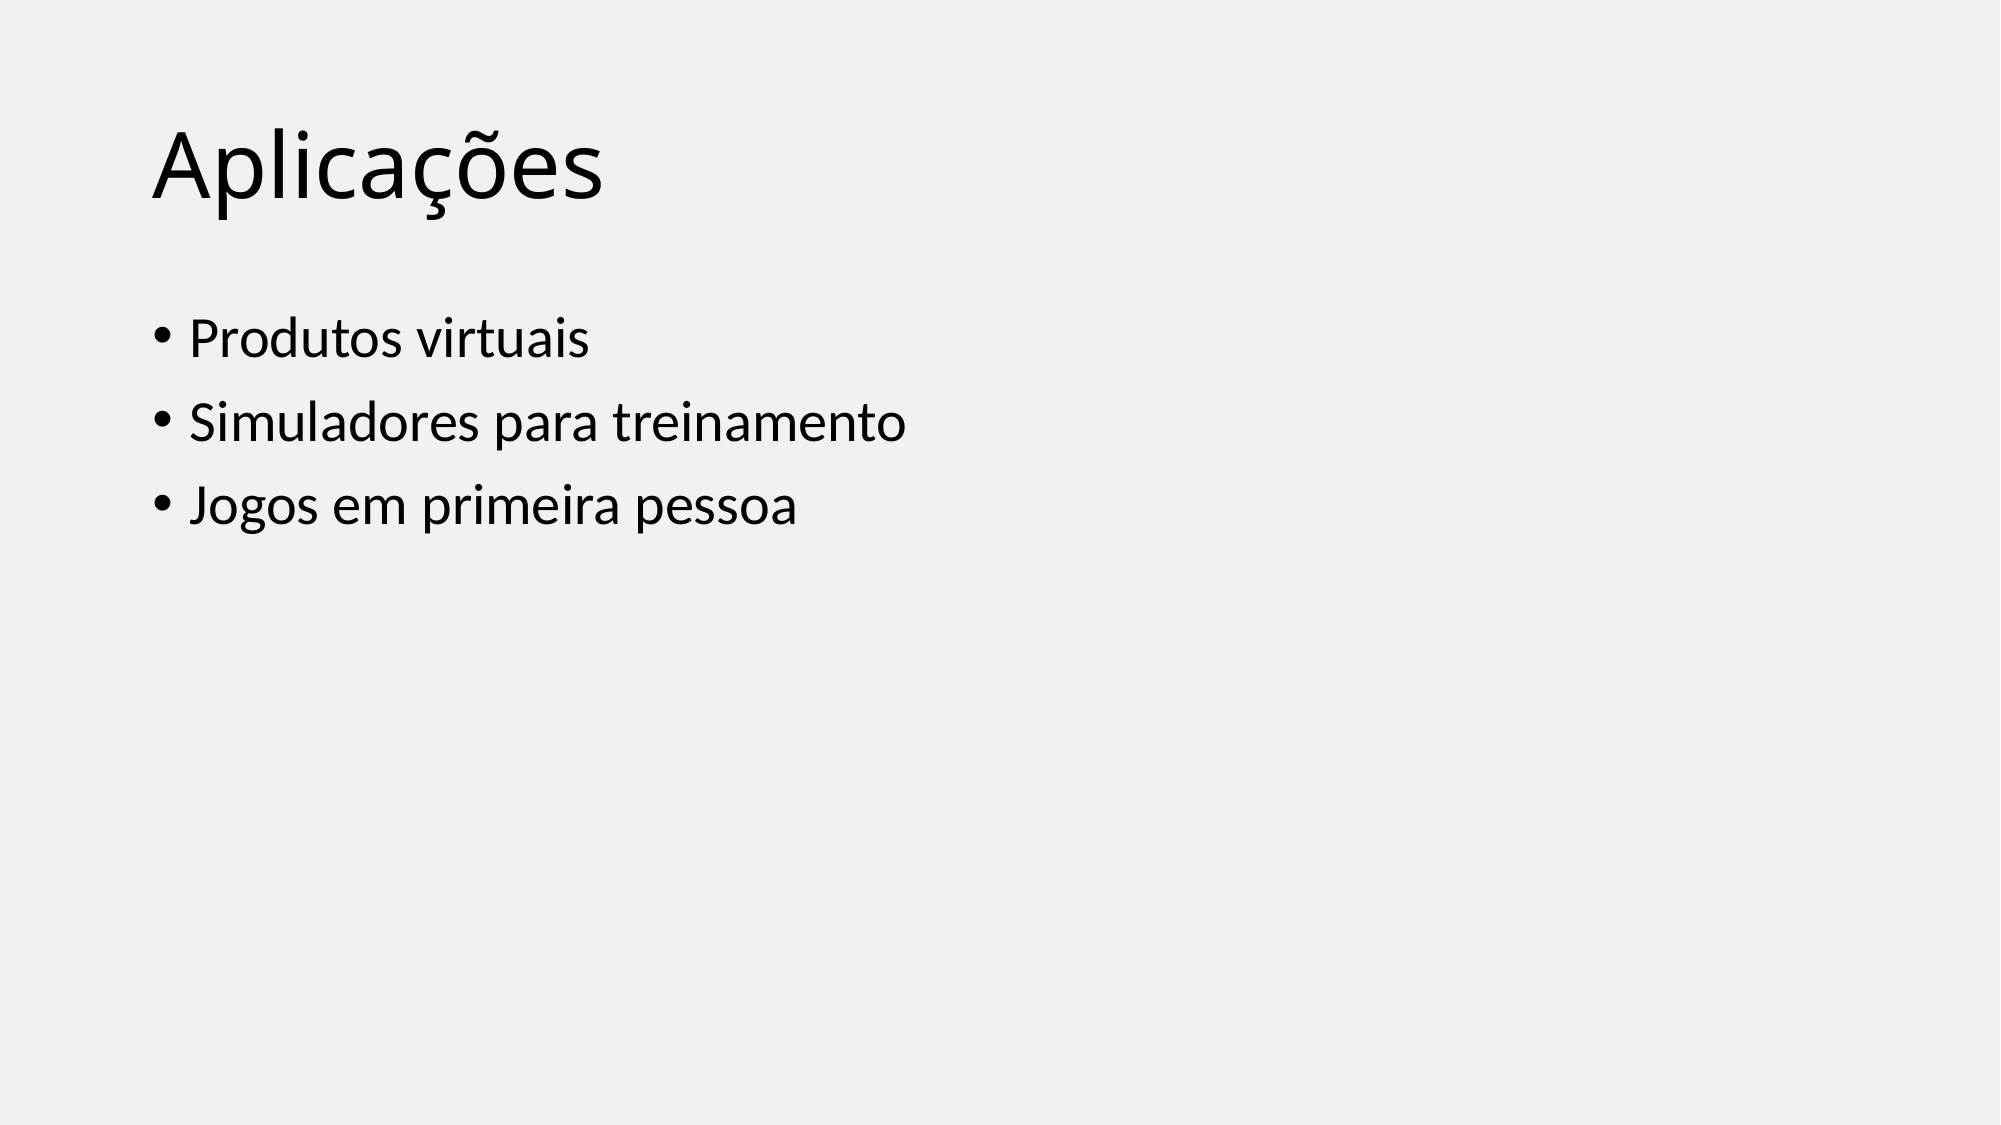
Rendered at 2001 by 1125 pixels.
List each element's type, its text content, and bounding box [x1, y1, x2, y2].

title Aplicações [137, 59, 1863, 278]
list Produtos virtuais Simuladores para treinamento Jogos em primeira pessoa [137, 299, 1863, 1014]
